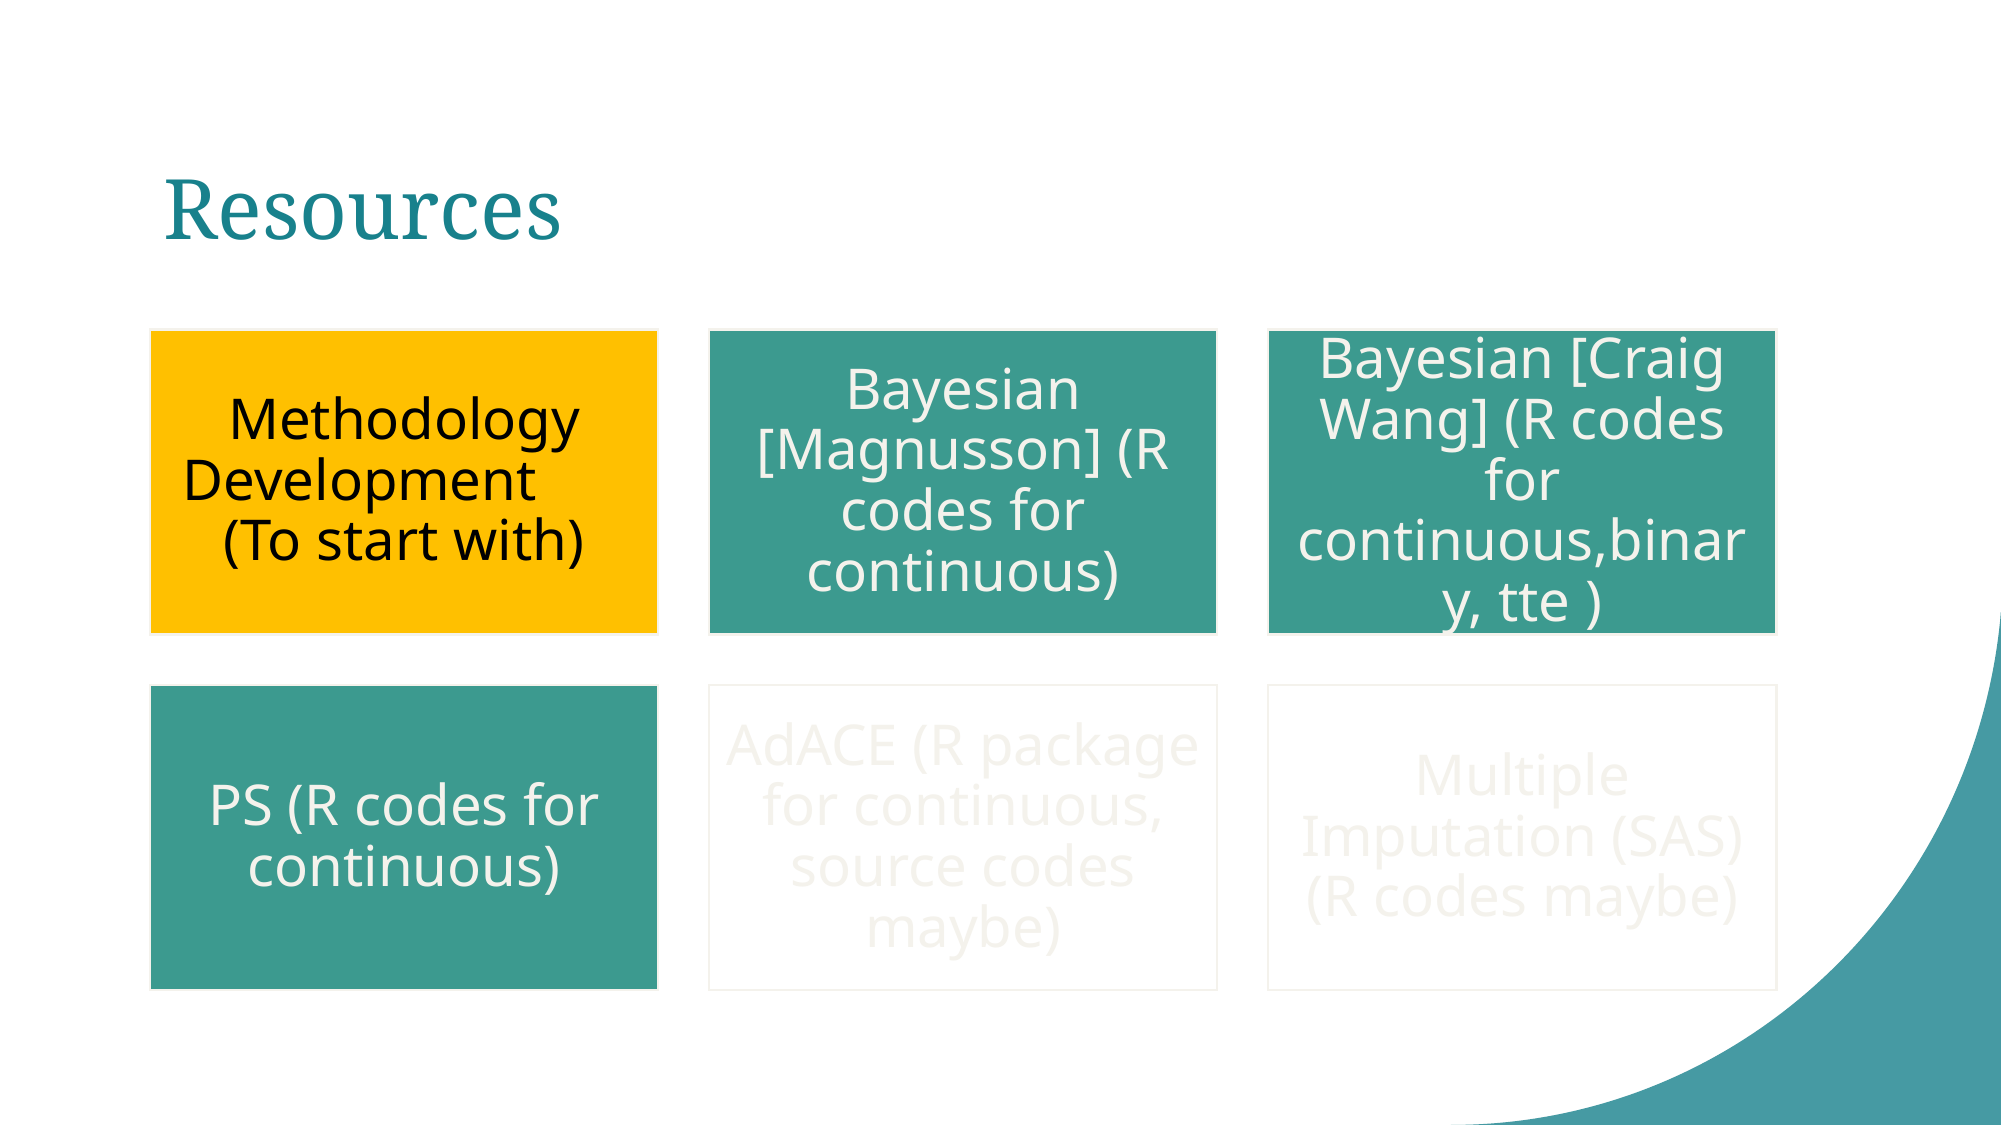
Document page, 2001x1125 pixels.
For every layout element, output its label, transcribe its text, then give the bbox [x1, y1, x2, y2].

title Resources [148, 96, 1775, 315]
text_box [149, 329, 1777, 991]
